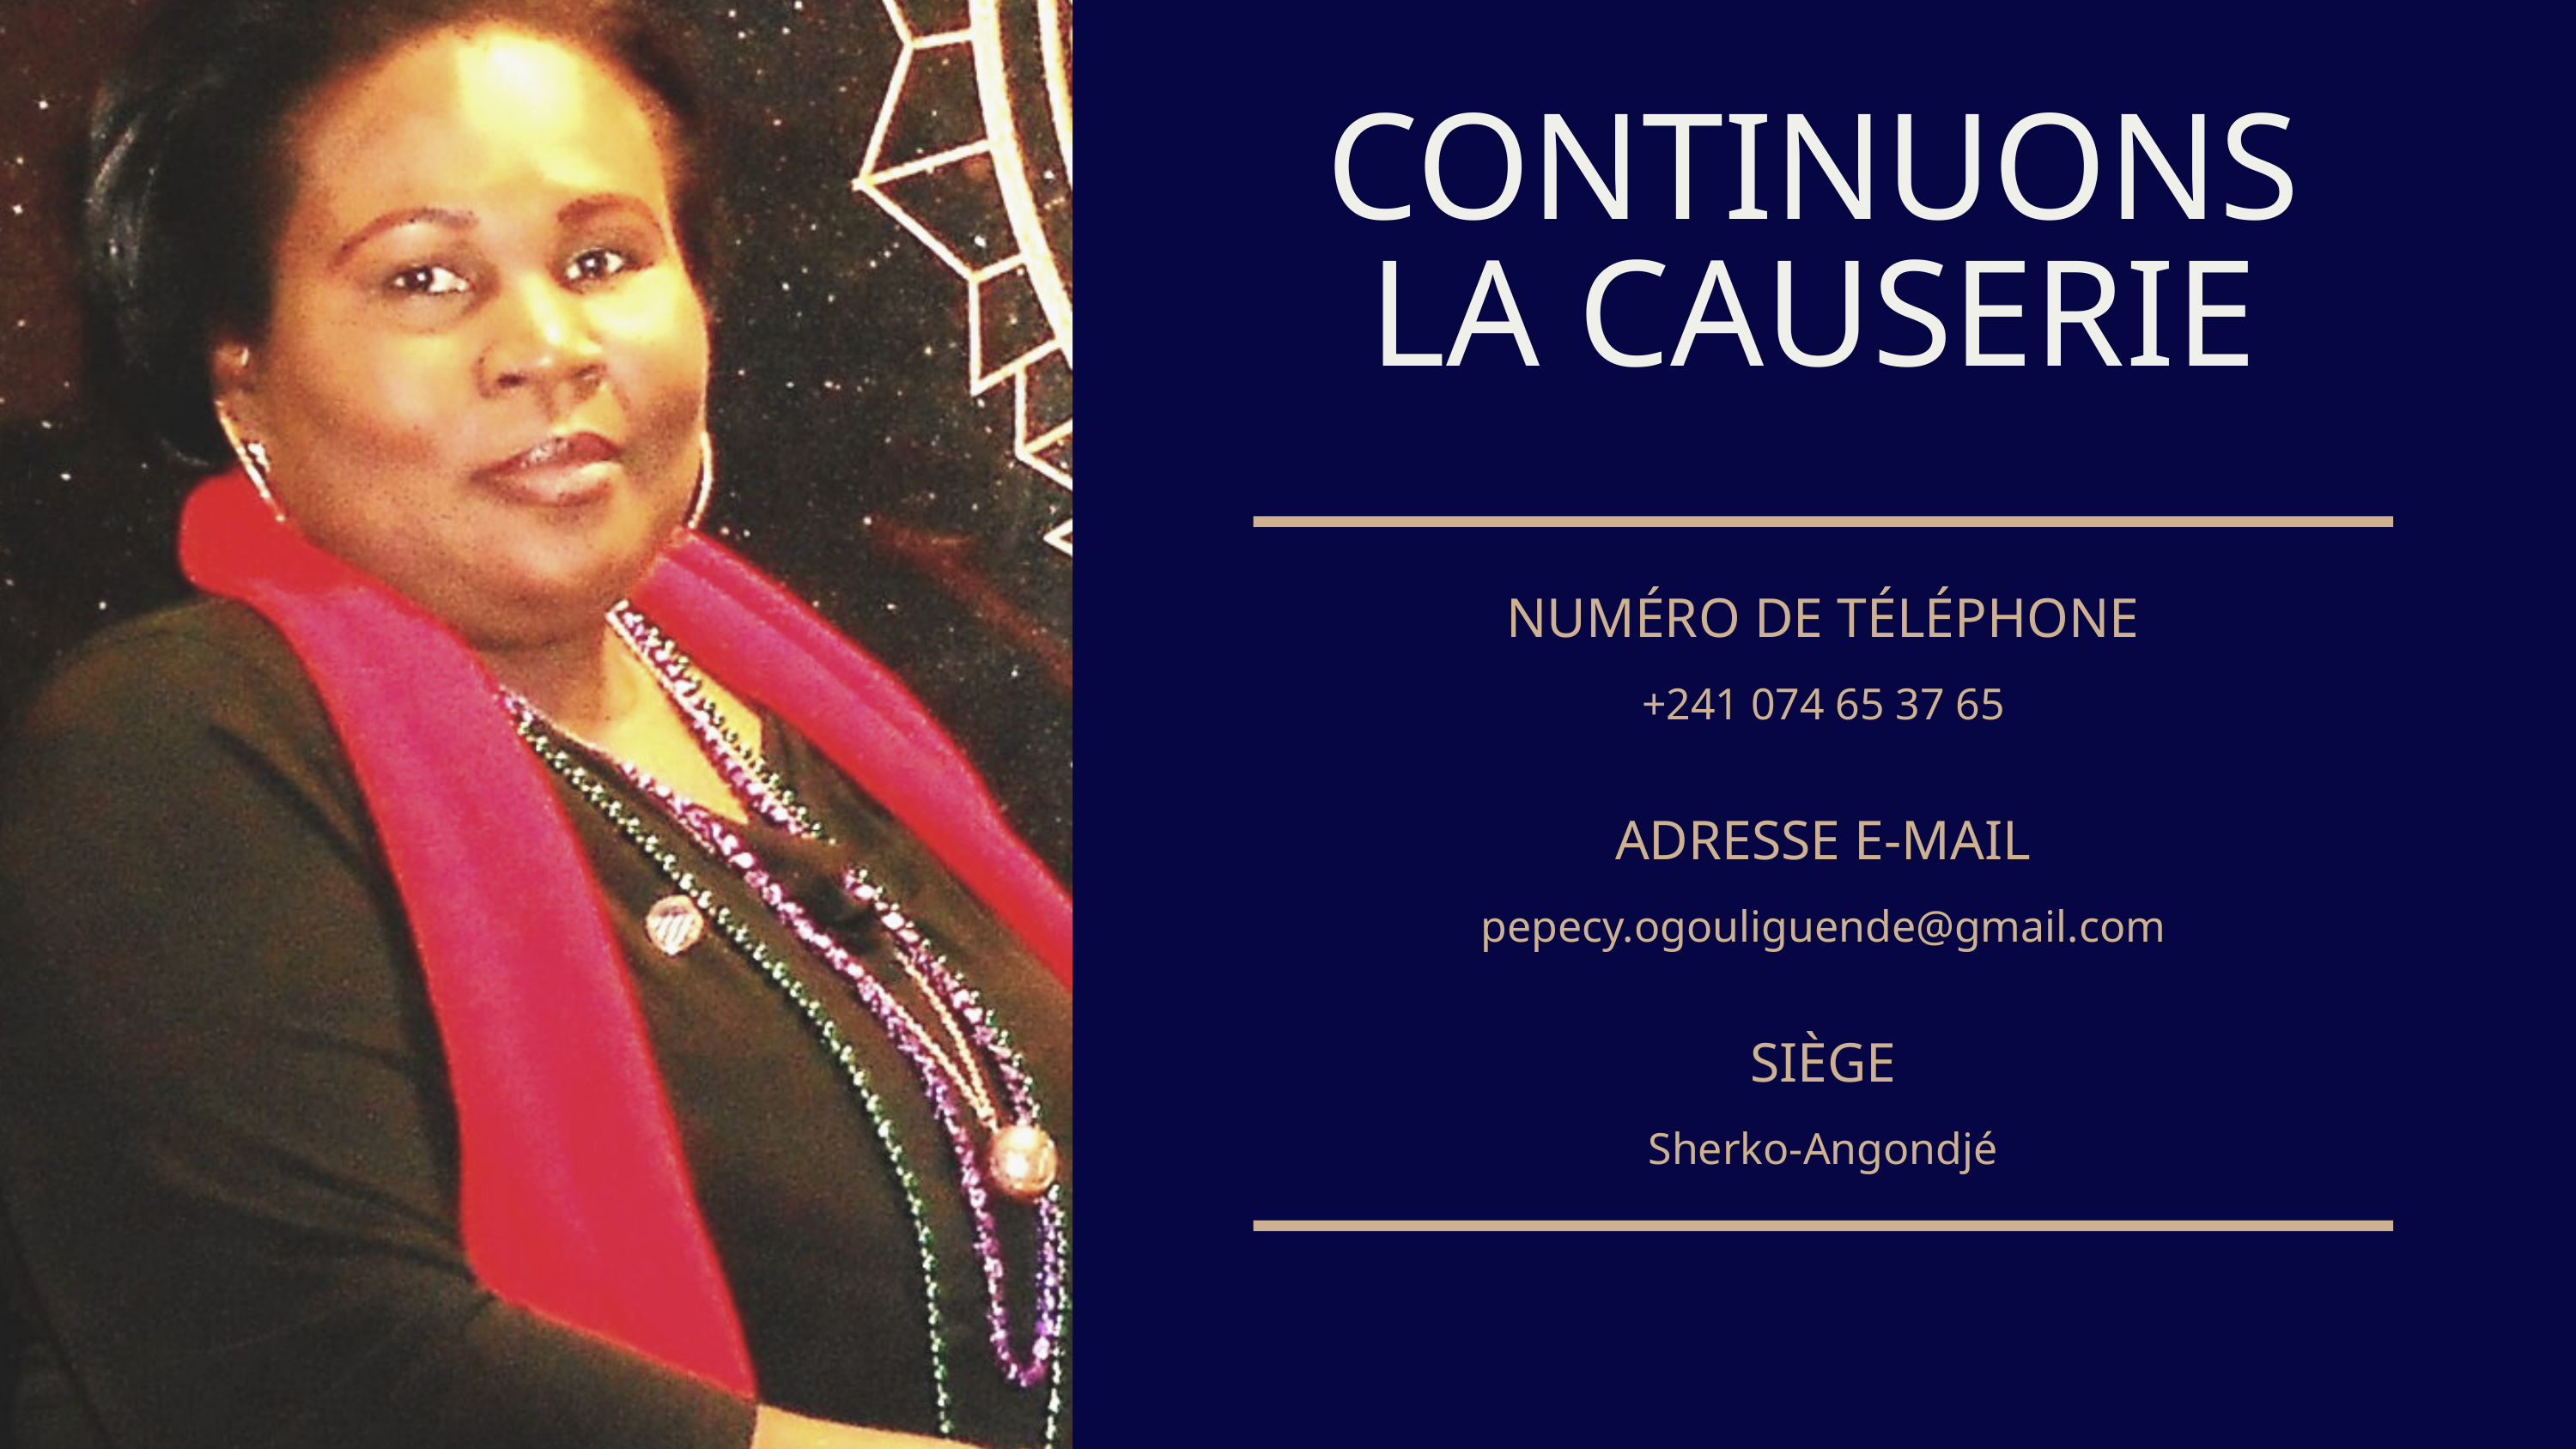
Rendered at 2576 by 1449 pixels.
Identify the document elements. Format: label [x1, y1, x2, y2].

picture [0, 0, 1073, 1449]
text_box [1249, 101, 2394, 1232]
